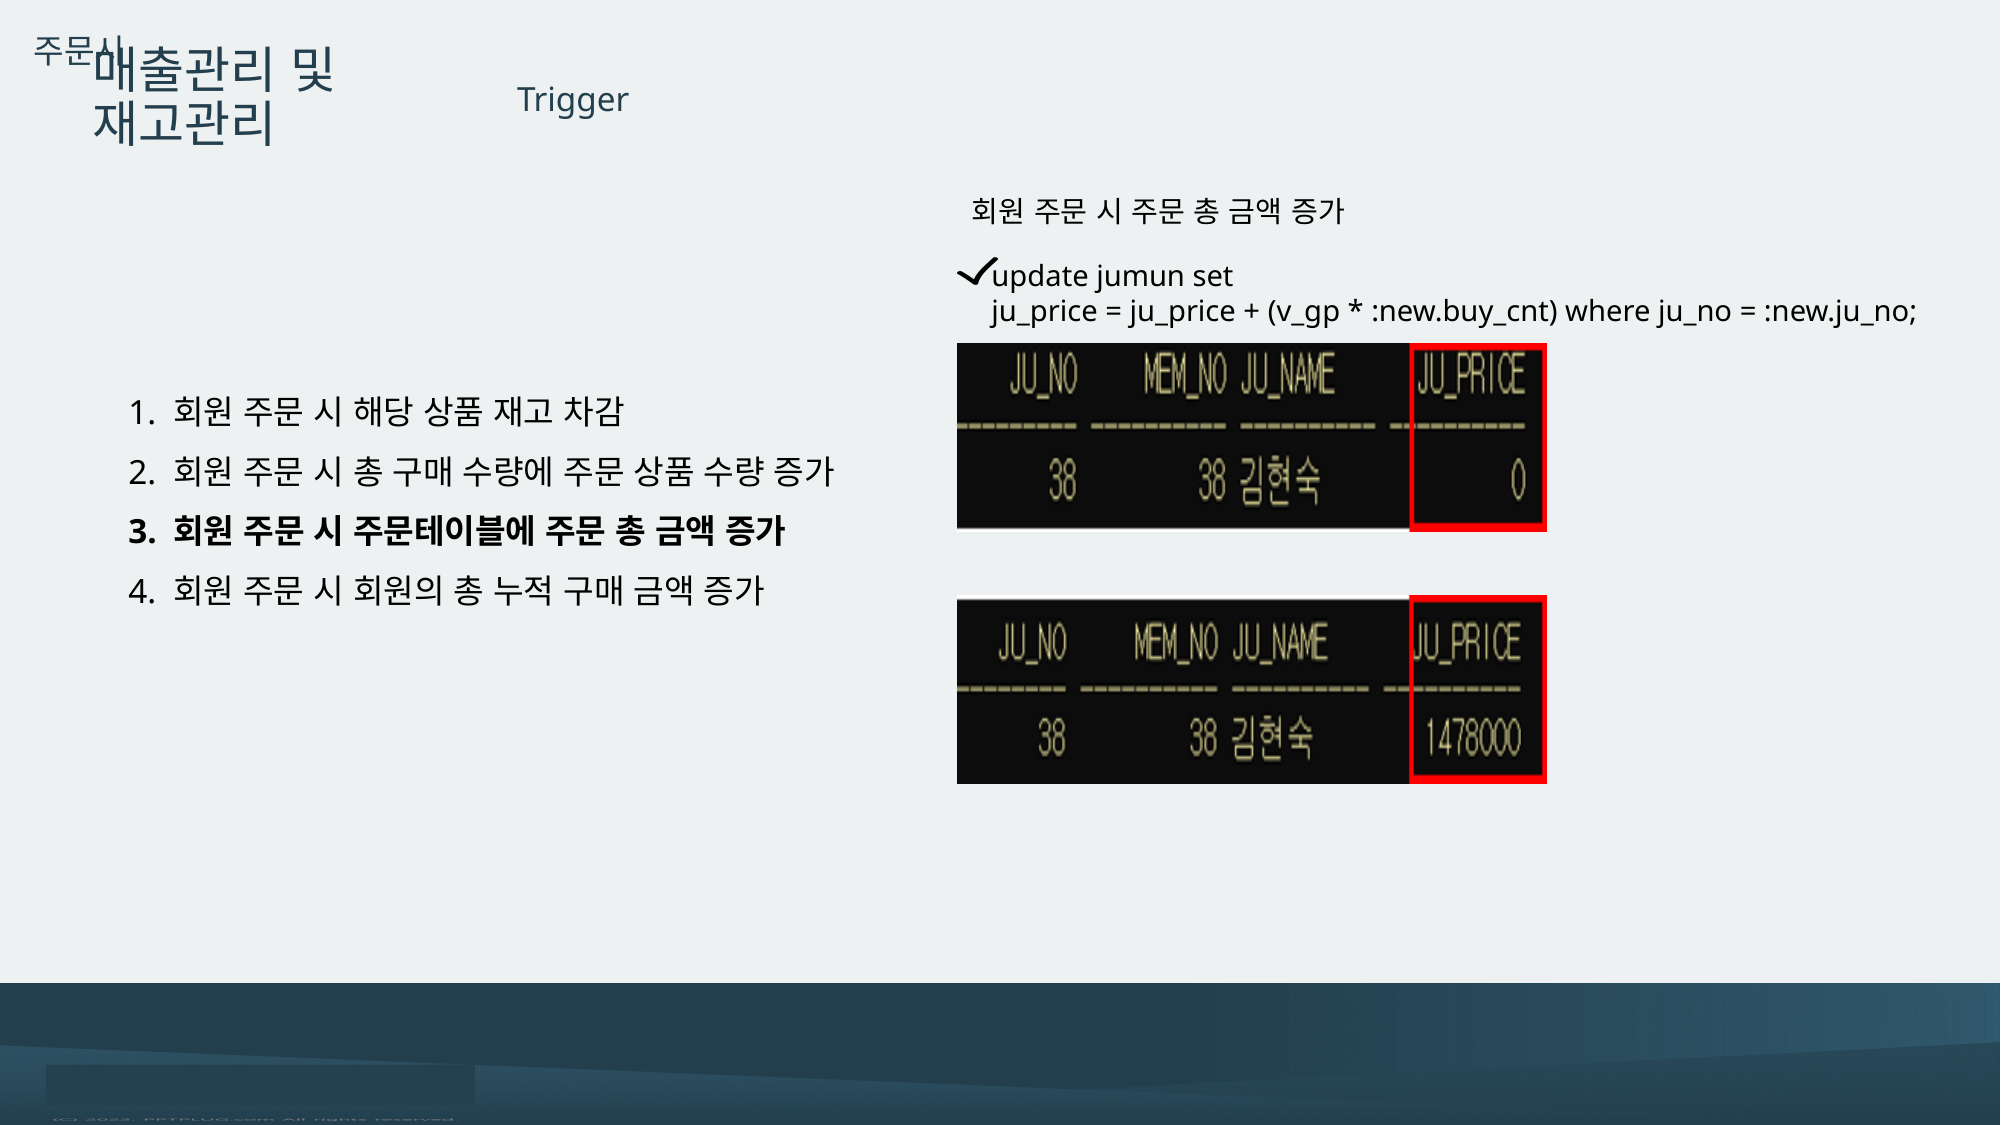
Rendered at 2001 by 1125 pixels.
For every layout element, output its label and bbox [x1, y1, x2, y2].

text_box [957, 250, 1997, 337]
picture [0, 0, 2000, 1125]
